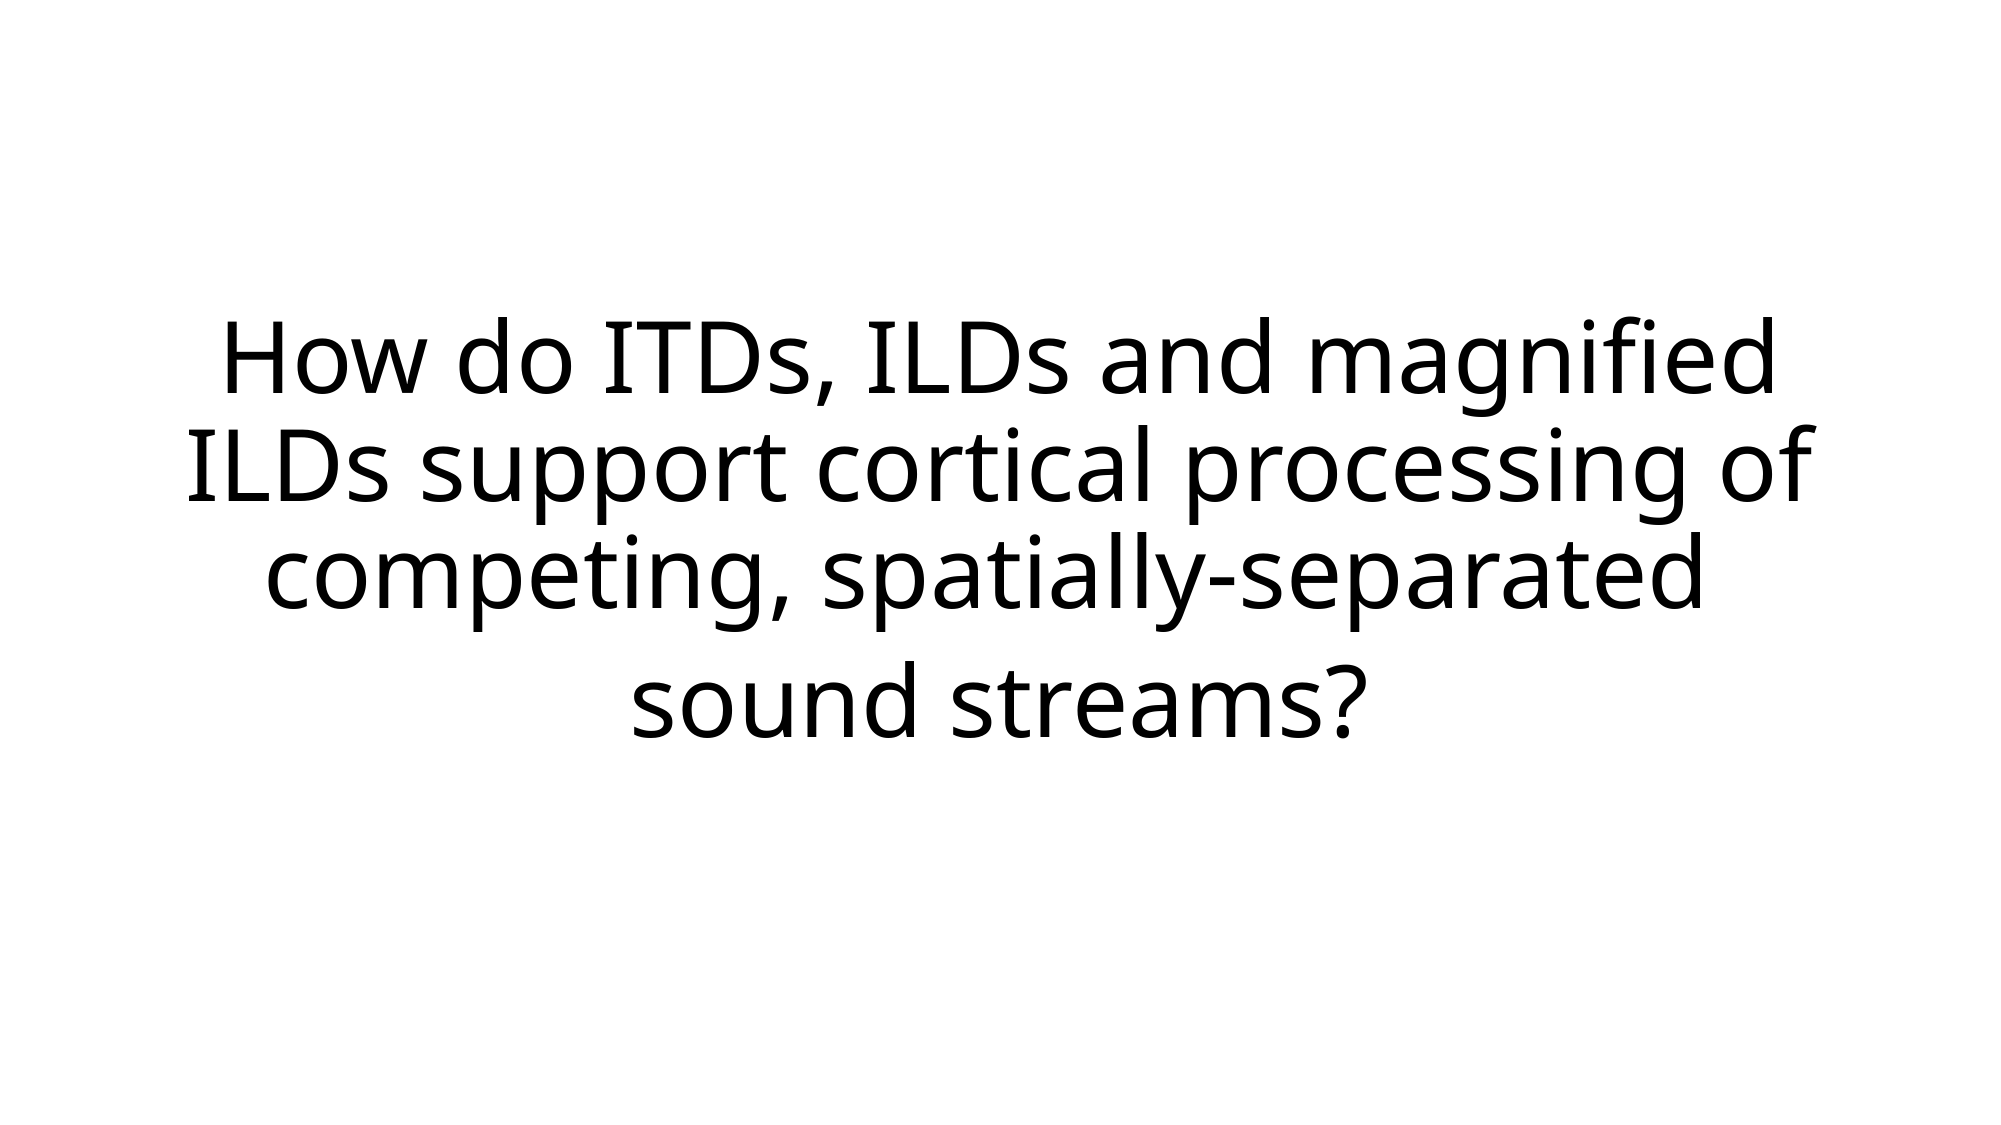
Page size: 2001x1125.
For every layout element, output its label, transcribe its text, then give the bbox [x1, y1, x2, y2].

list How do ITDs, ILDs and magnified ILDs support cortical processing of competing, spatially-separated sound streams? [137, 299, 1863, 784]
